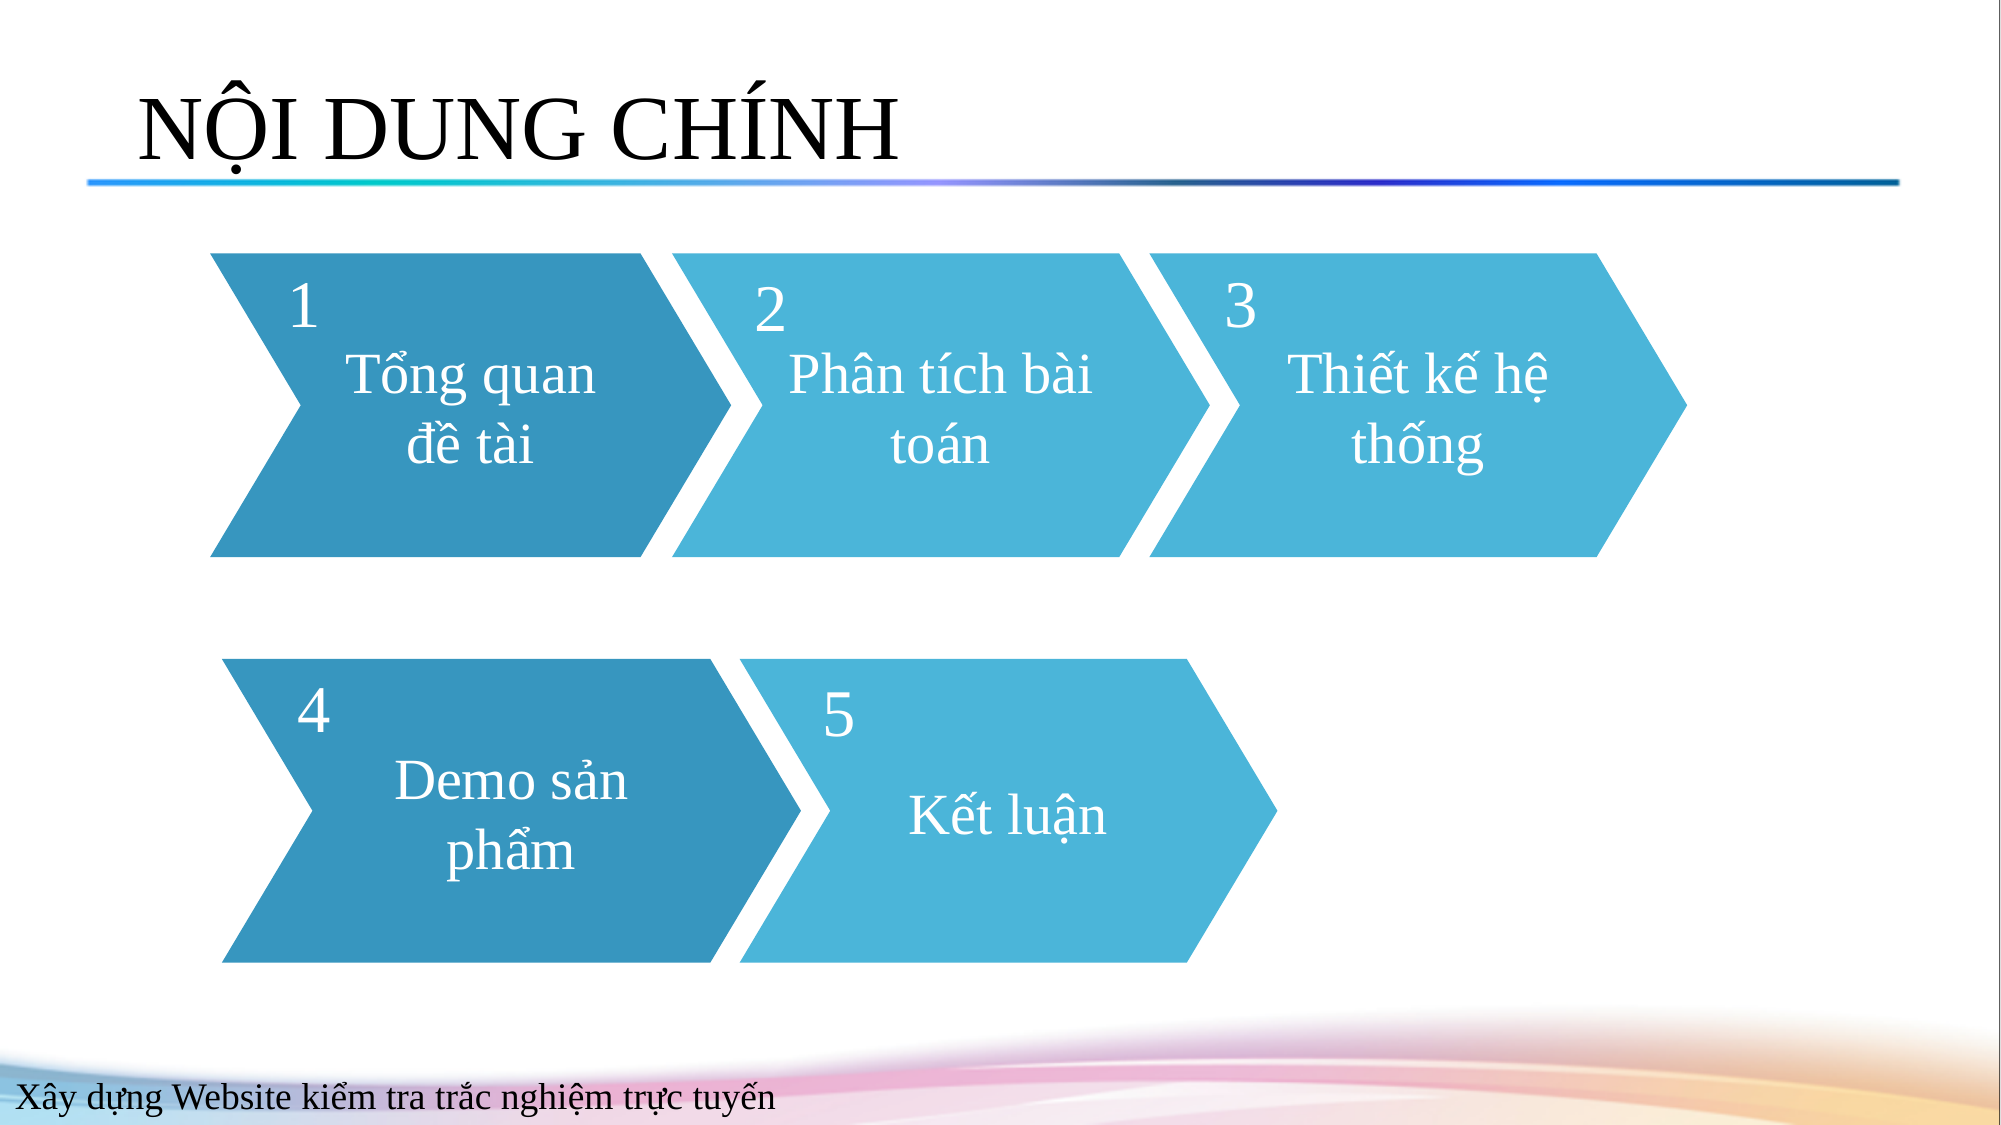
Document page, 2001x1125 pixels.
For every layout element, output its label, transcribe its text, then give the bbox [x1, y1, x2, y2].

text_box Xây dựng Website kiểm tra trắc nghiệm trực tuyến [0, 1064, 801, 1125]
picture [0, 0, 2001, 1125]
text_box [210, 253, 671, 558]
title NỘI DUNG CHÍNH [122, 21, 1794, 239]
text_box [221, 658, 801, 963]
text_box 5 [807, 662, 905, 758]
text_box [1149, 253, 1688, 558]
text_box Kết luận [801, 658, 1278, 963]
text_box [671, 253, 1149, 558]
